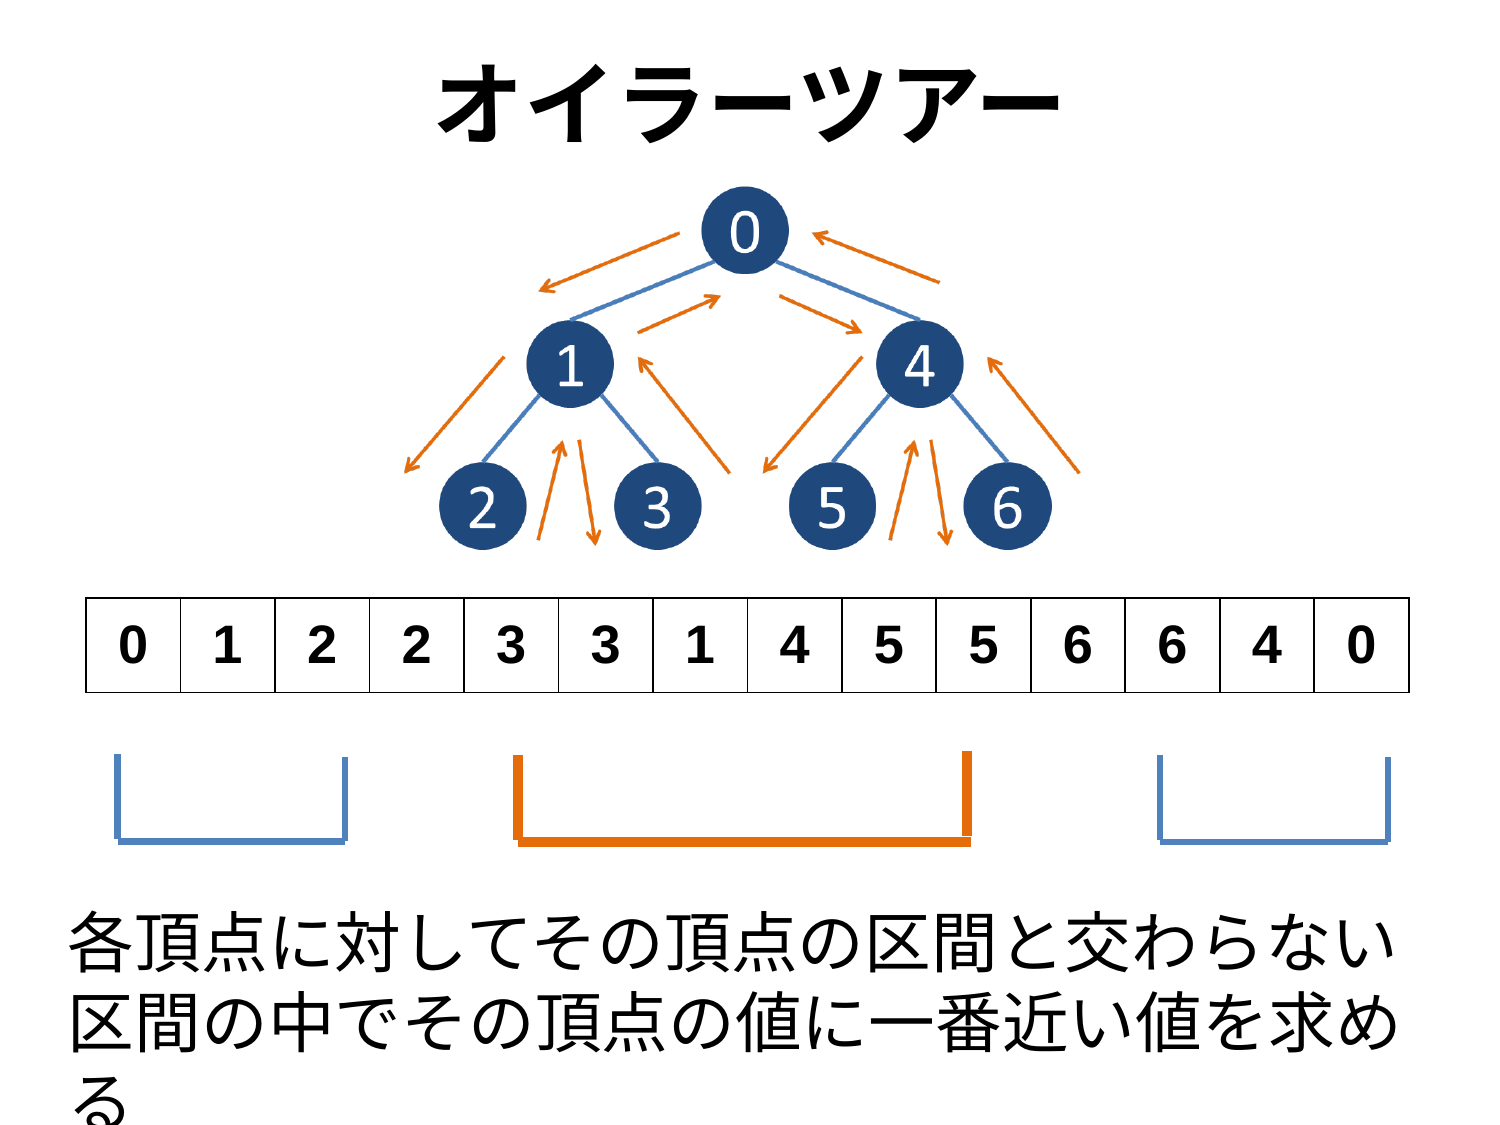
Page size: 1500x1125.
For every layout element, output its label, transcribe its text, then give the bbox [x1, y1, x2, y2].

table_header 1 [654, 599, 747, 692]
table_header 2 [276, 599, 369, 692]
table_header 0 [1315, 599, 1408, 692]
table_header 4 [748, 599, 841, 692]
text_box 各頂点に対してその頂点の区間と交わらない区間の中でその頂点の値に一番近い値を求める [53, 893, 1447, 1125]
table_header 5 [843, 599, 935, 692]
table_header 2 [370, 599, 463, 692]
table_header 6 [1126, 599, 1219, 692]
table_header 6 [1032, 599, 1124, 692]
table_header 5 [937, 599, 1030, 692]
table_header 4 [1221, 599, 1313, 692]
table_header 1 [181, 599, 274, 692]
table_header 3 [559, 599, 652, 692]
title オイラーツアー [17, 19, 1483, 185]
table_header 0 [87, 599, 180, 692]
picture [387, 172, 1081, 584]
table_header 3 [465, 599, 558, 692]
